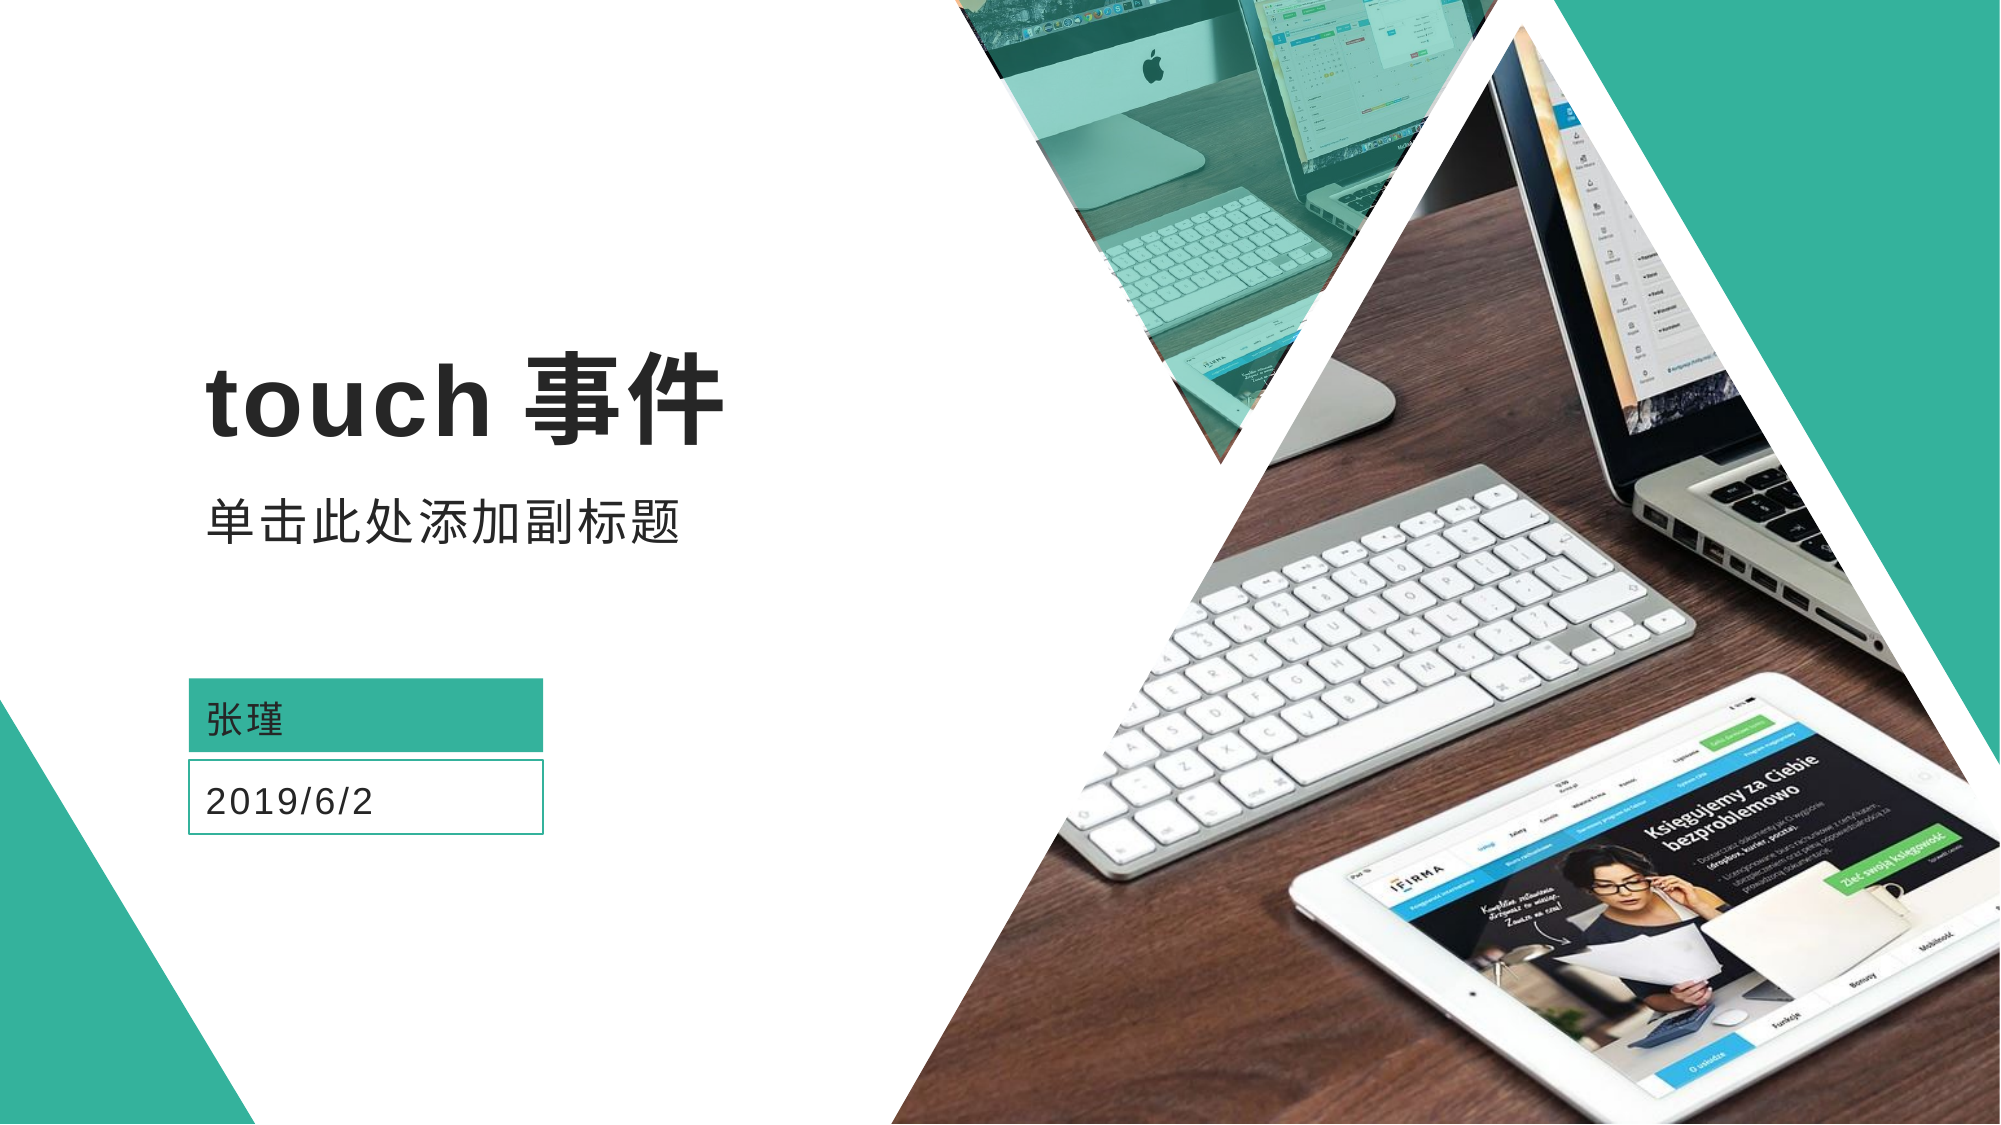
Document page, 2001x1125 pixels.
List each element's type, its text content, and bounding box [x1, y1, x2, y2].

title touch事件 [188, 226, 1056, 464]
picture [955, 0, 1498, 465]
picture [891, 23, 2000, 1124]
subtitle 单击此处添加副标题 [188, 472, 1056, 589]
list 2019/6/2 [188, 759, 544, 835]
list 张瑾 [188, 678, 544, 753]
